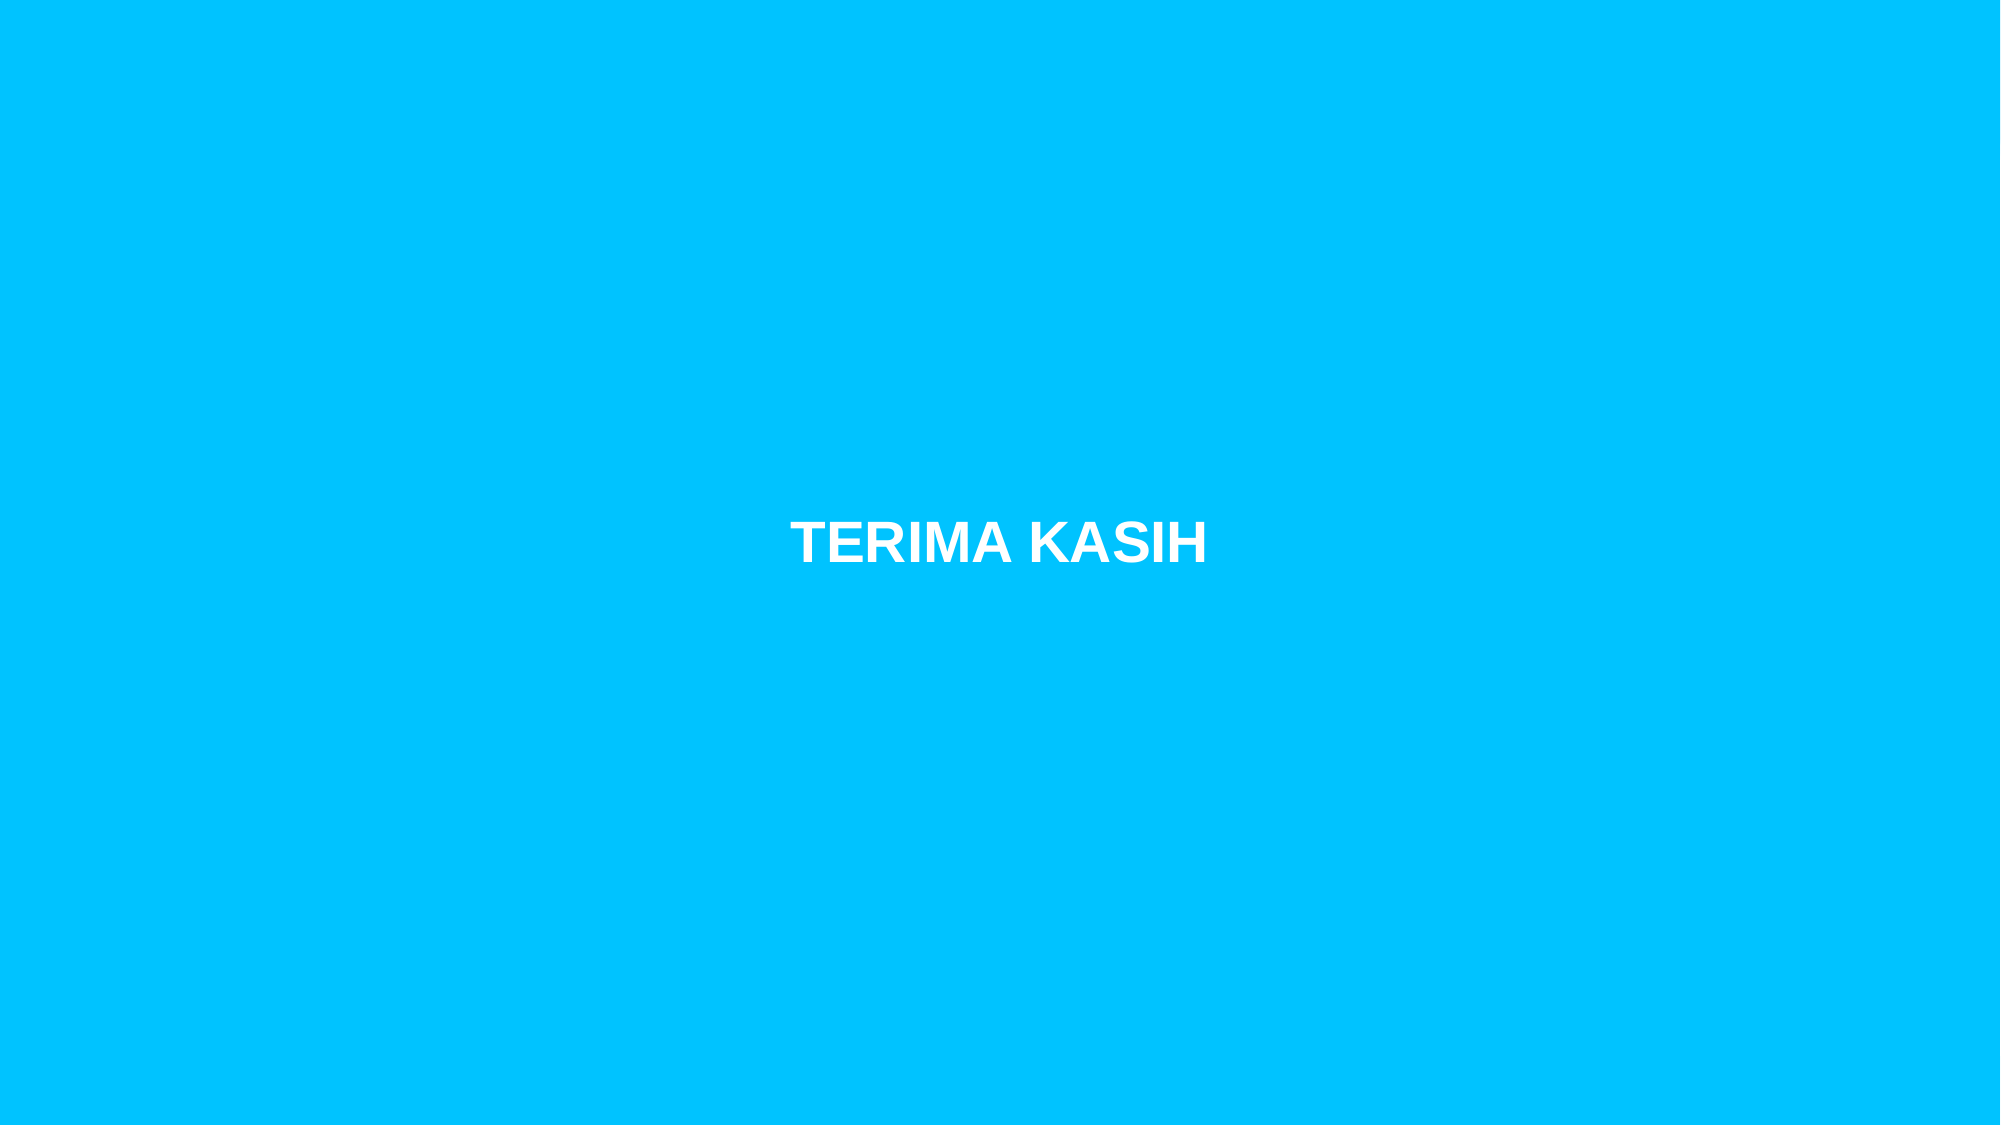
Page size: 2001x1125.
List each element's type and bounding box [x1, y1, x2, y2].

picture [1032, 522, 1067, 561]
picture [927, 522, 967, 561]
picture [1154, 522, 1162, 561]
picture [868, 522, 903, 561]
picture [1072, 522, 1108, 561]
picture [791, 522, 824, 561]
picture [974, 522, 1010, 561]
picture [911, 522, 919, 561]
picture [830, 522, 862, 561]
picture [1170, 522, 1204, 561]
picture [1115, 522, 1148, 562]
